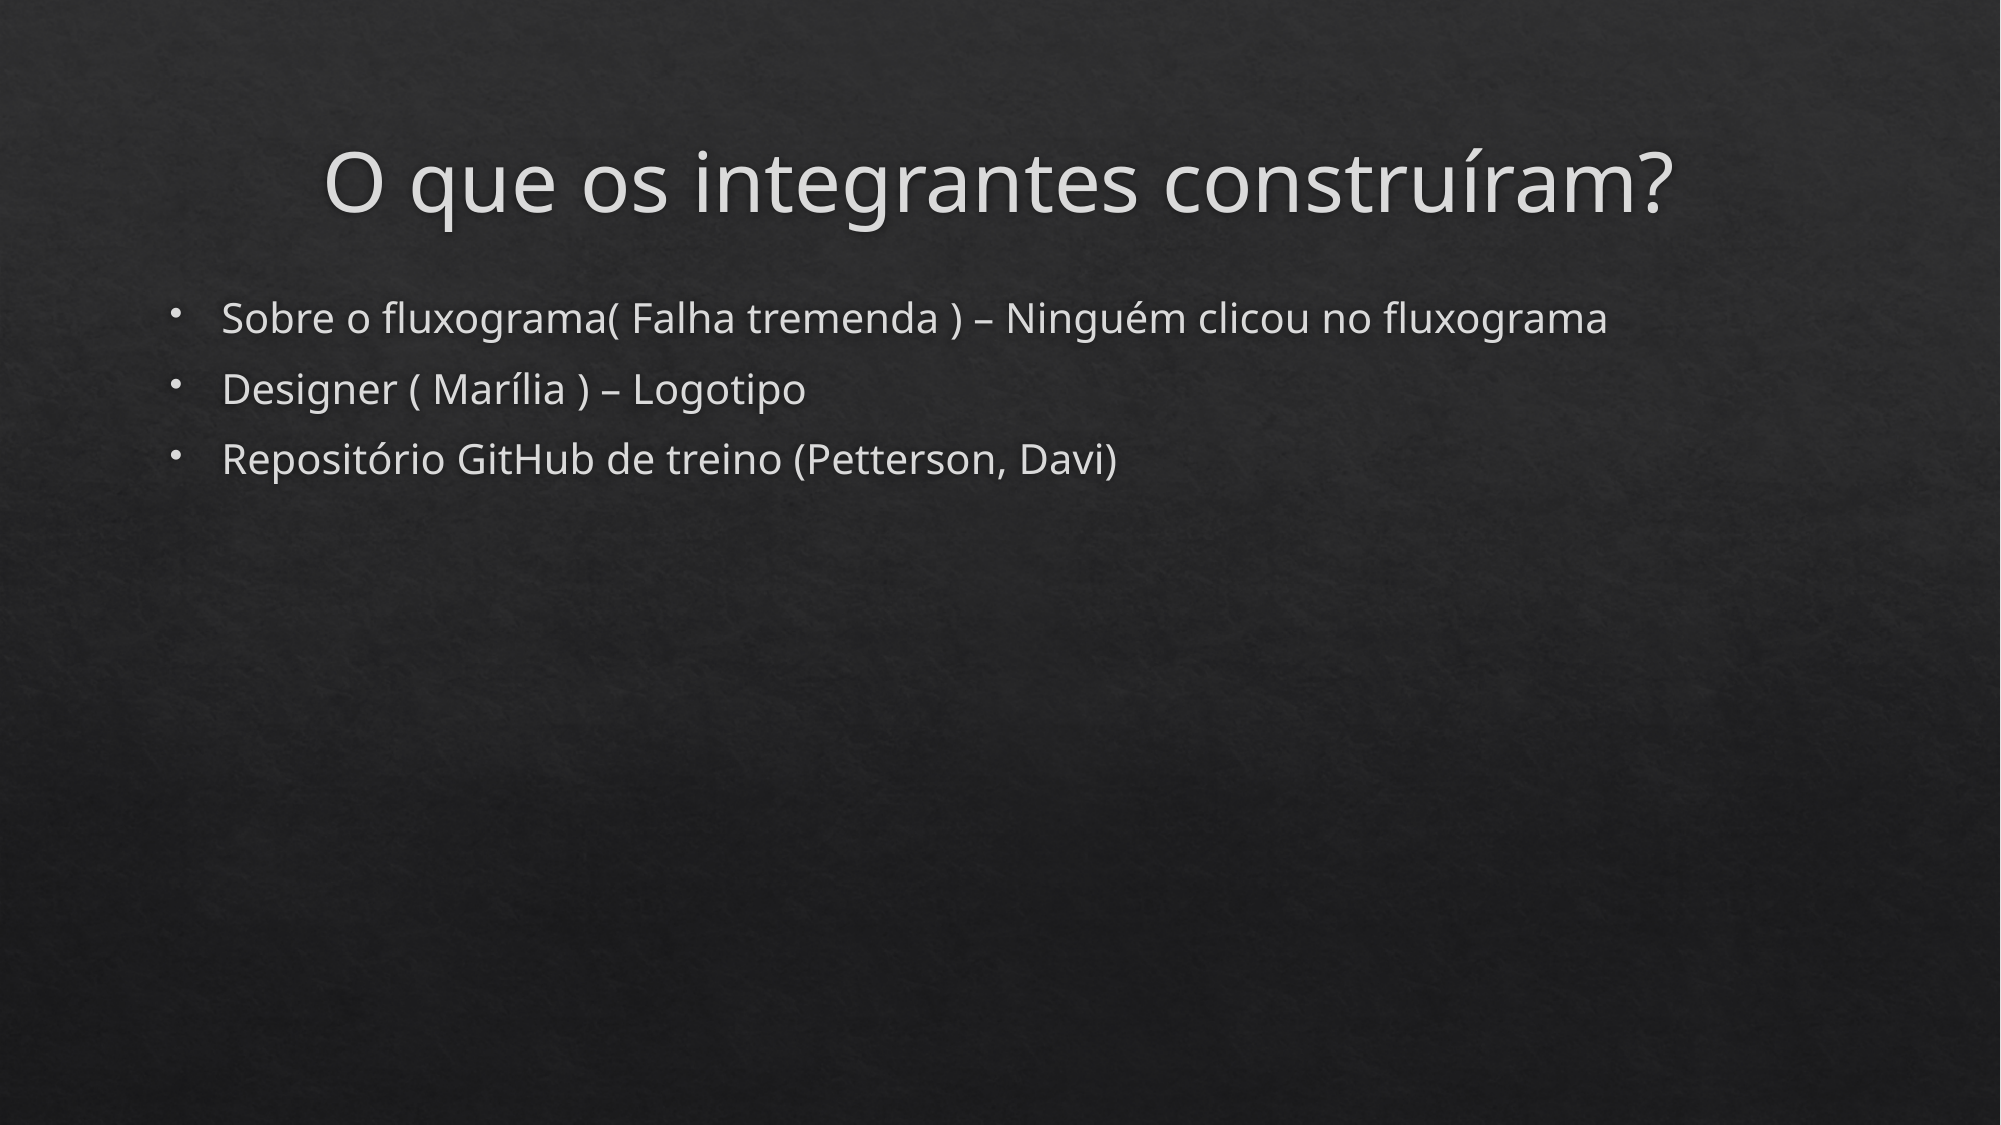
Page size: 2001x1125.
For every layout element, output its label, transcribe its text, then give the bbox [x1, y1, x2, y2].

list Sobre o fluxograma( Falha tremenda ) – Ninguém clicou no fluxograma Designer ( Marília ) – Logotipo Repositório GitHub de treino (Petterson, Davi) [149, 284, 1849, 950]
title O que os integrantes construíram? [149, 99, 1849, 260]
